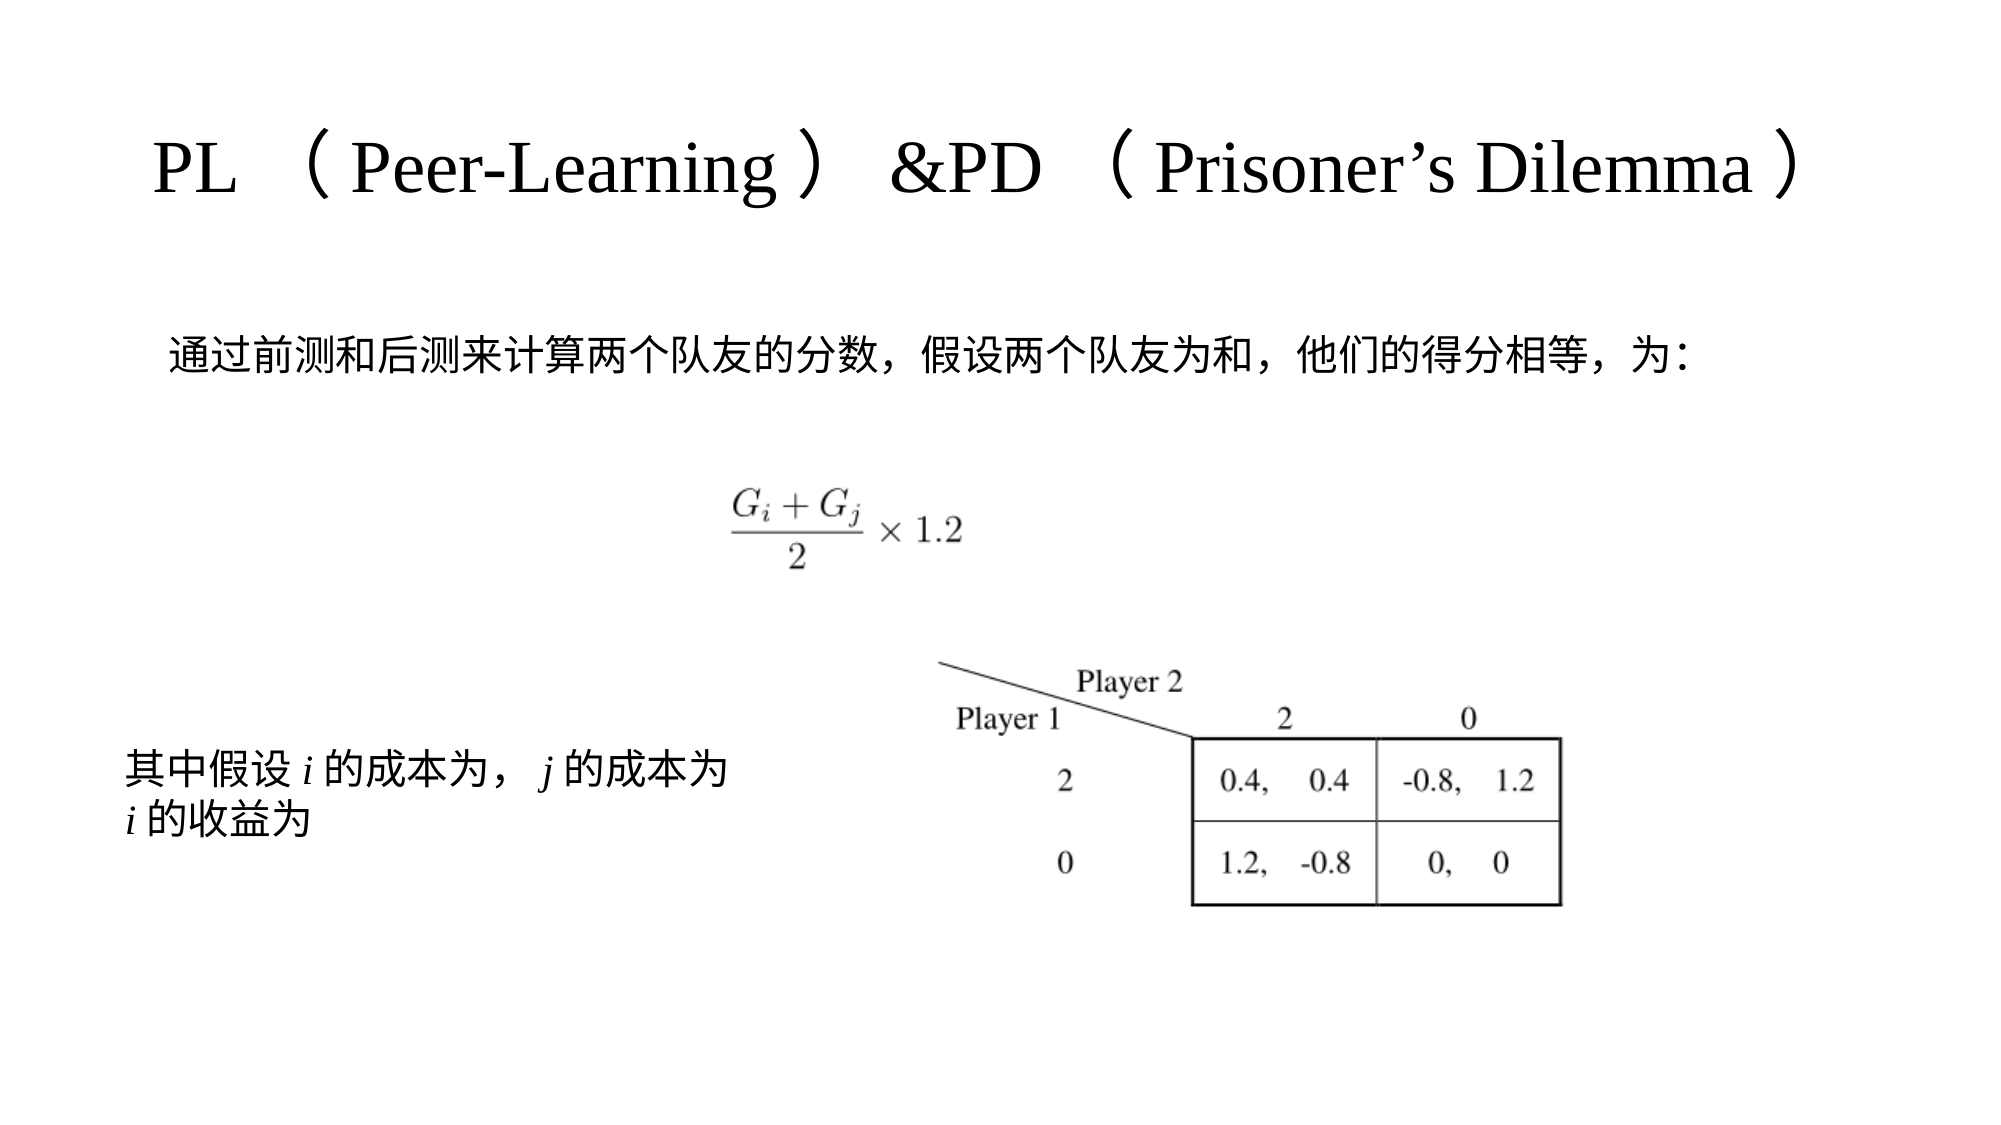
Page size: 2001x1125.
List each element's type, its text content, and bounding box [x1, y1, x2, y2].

picture [635, 438, 1048, 597]
picture [927, 645, 1654, 935]
title PL（Peer-Learning）&PD（Prisoner’s Dilemma） [137, 59, 1863, 278]
